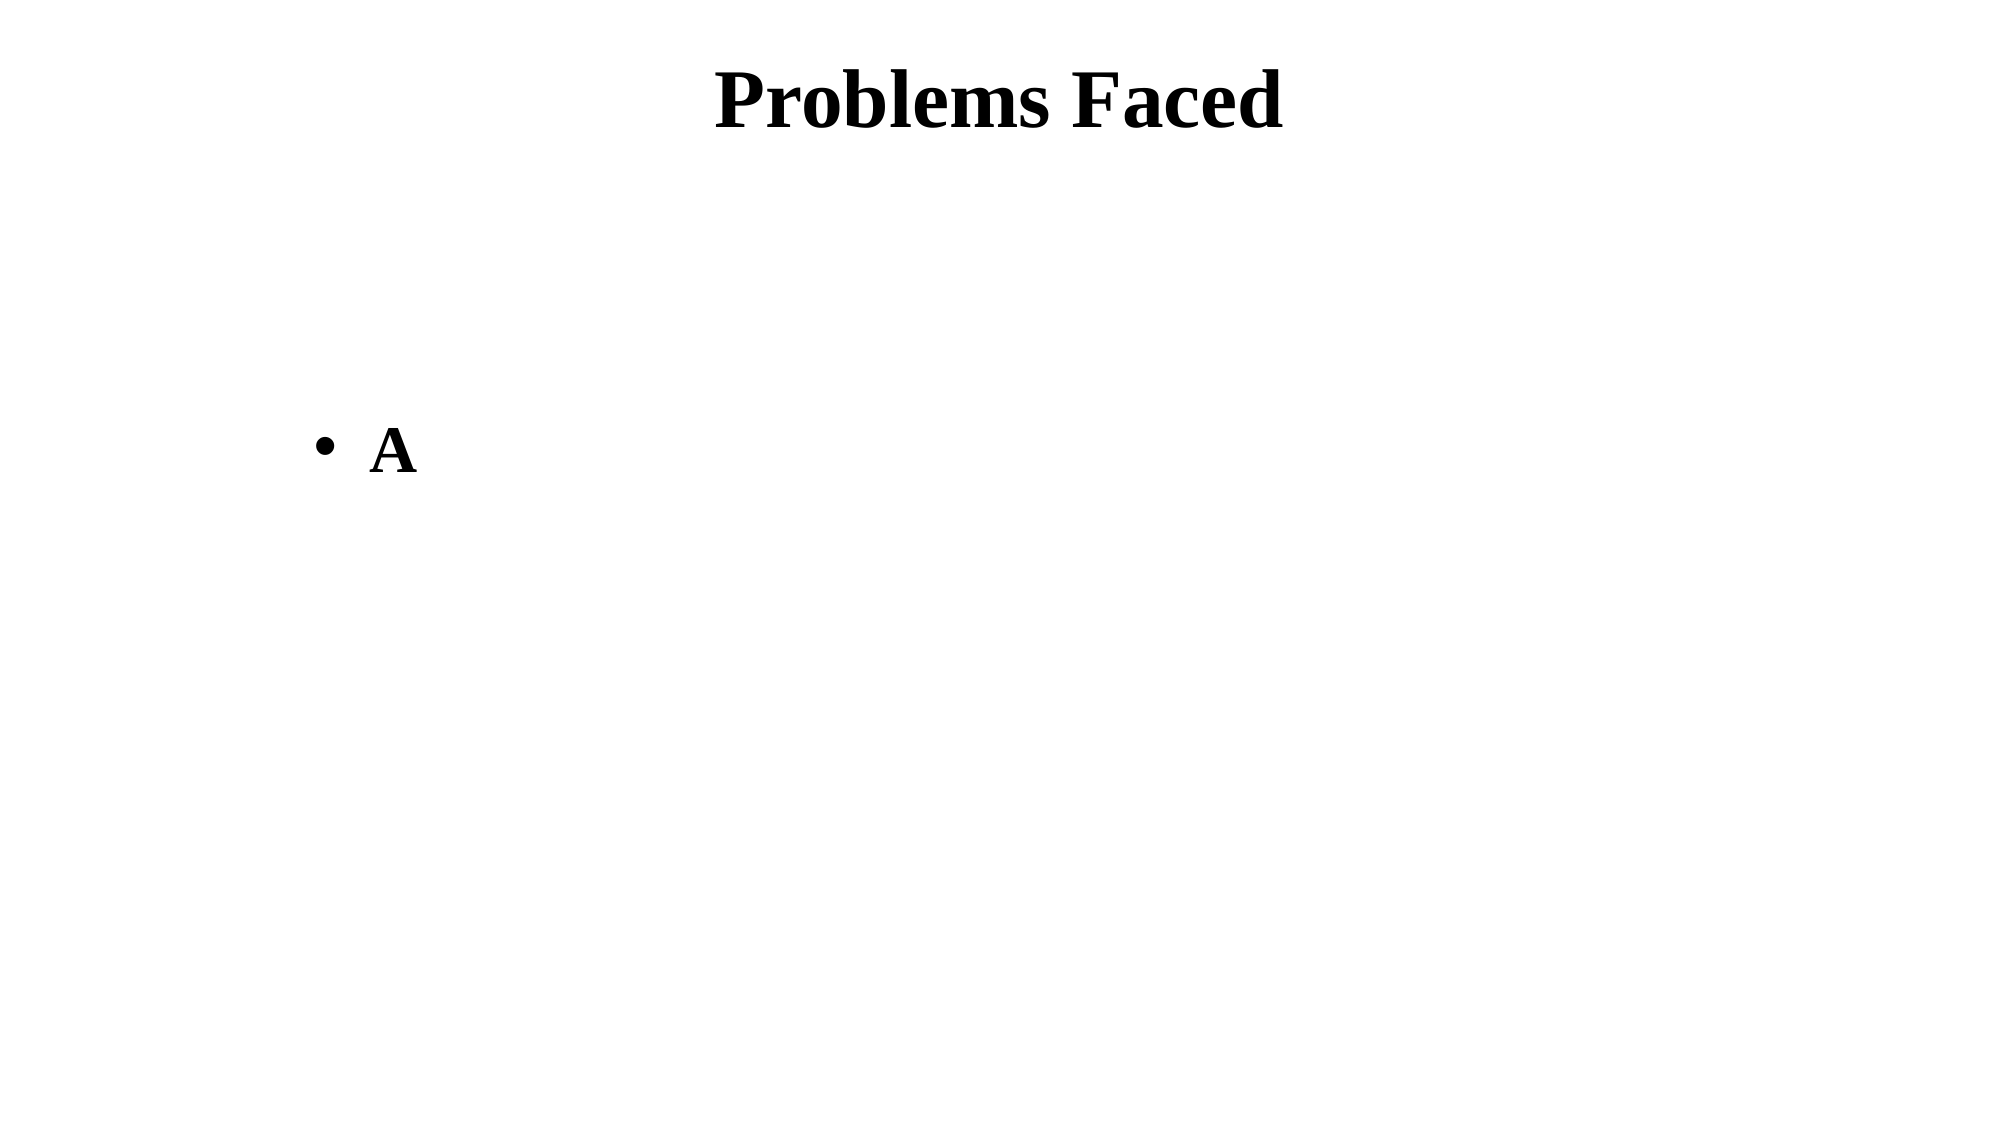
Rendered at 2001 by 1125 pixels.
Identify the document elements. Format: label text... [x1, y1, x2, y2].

text_box A [298, 318, 1702, 553]
title Problems Faced [0, 0, 2000, 188]
